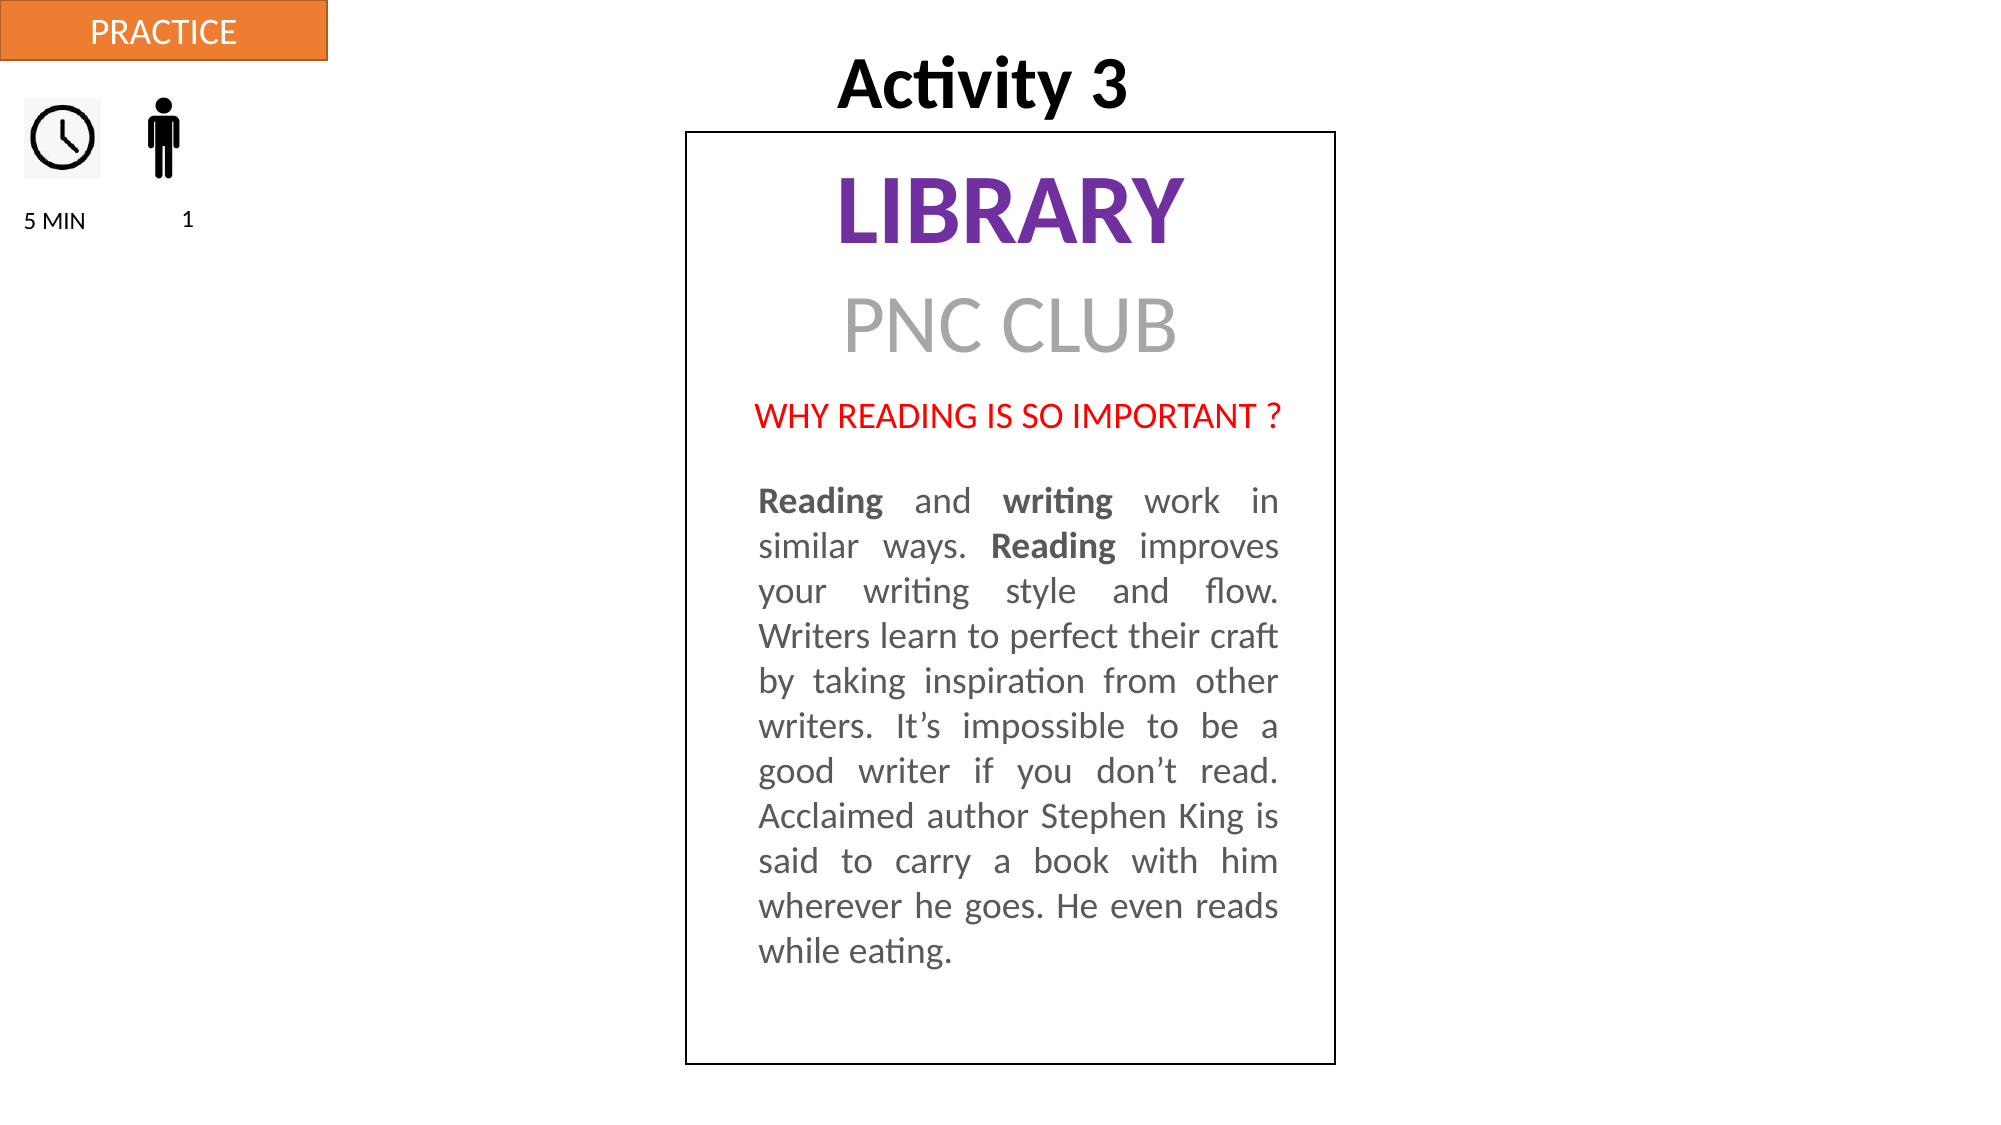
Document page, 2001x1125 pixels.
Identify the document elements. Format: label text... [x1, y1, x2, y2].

text_box 1 [166, 195, 210, 240]
text_box Reading and writing work in similar ways. Reading improves your writing style and flow. Writers learn to perfect their craft by taking inspiration from other writers. It’s impossible to be a good writer if you don’t read. Acclaimed author Stephen King is said to carry a book with him wherever he goes. He even reads while eating. [743, 423, 1295, 978]
text_box WHY READING IS SO IMPORTANT ? [734, 383, 1304, 444]
picture [24, 98, 101, 179]
text_box PNC CLUB [685, 261, 1335, 377]
text_box 5 MIN [8, 197, 101, 242]
text_box Activity 3 [822, 26, 1144, 131]
text_box [685, 131, 1336, 1065]
picture [141, 94, 187, 184]
text_box PRACTICE [0, 0, 328, 61]
